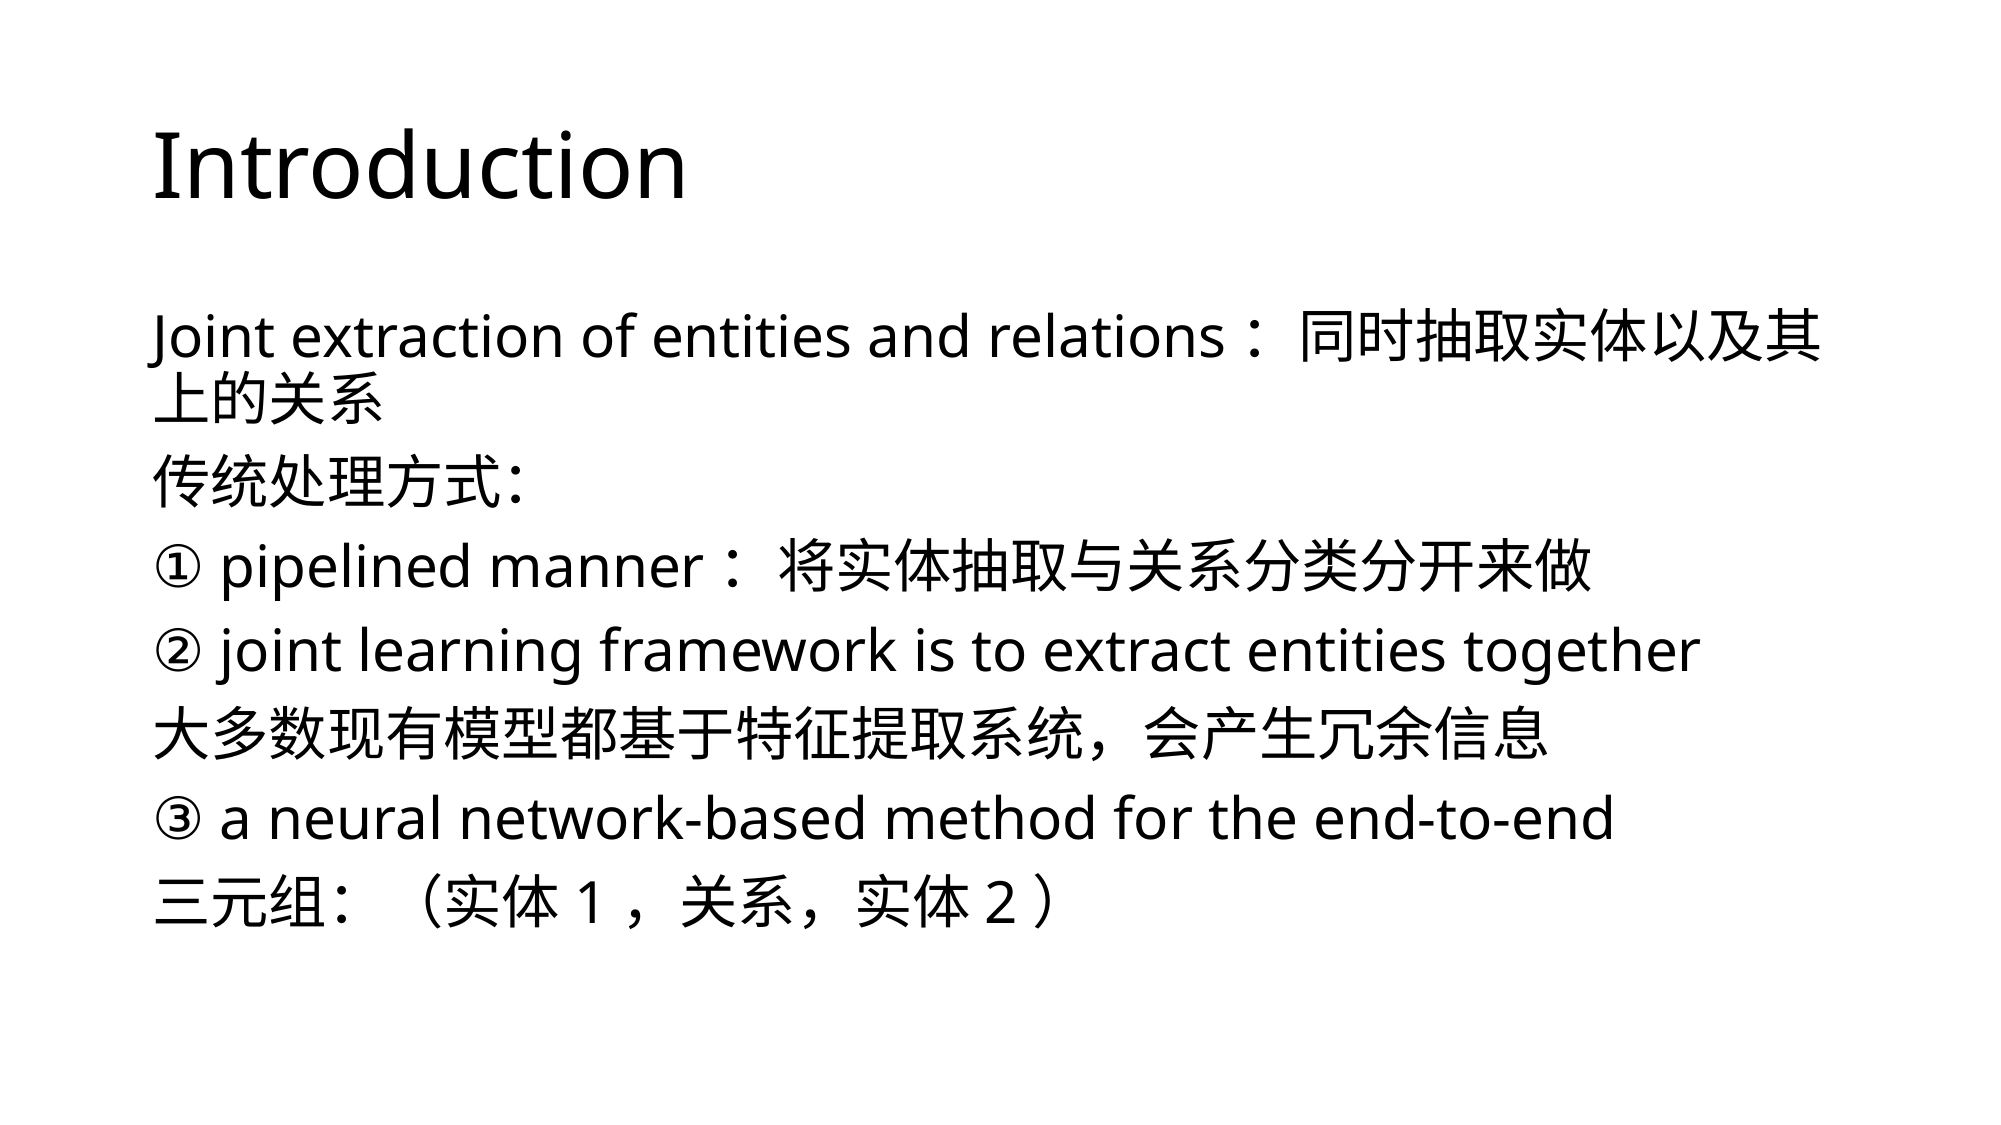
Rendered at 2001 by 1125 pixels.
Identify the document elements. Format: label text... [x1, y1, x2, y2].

title Introduction [137, 59, 1863, 278]
list Joint extraction of entities and relations：同时抽取实体以及其上的关系 传统处理方式： ① pipelined manner：将实体抽取与关系分类分开来做 ② joint learning framework is to extract entities together 大多数现有模型都基于特征提取系统，会产生冗余信息 ③ a neural network-based method for the end-to-end 三元组：（实体1，关系，实体2） [137, 299, 1863, 1014]
